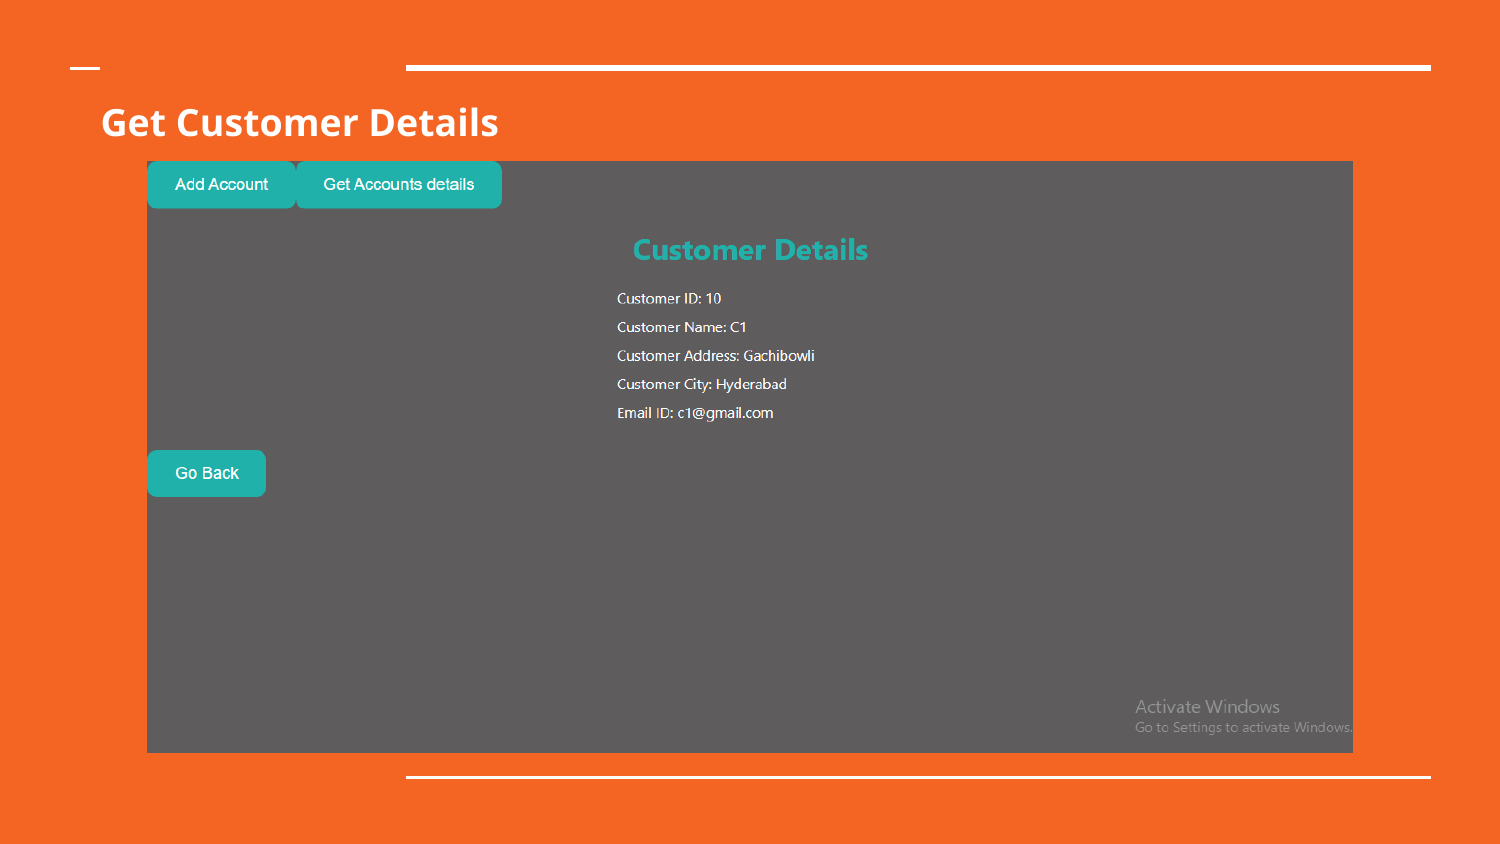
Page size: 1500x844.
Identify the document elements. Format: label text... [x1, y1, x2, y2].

text_box Get Customer Details [85, 83, 840, 204]
picture [147, 161, 1353, 753]
